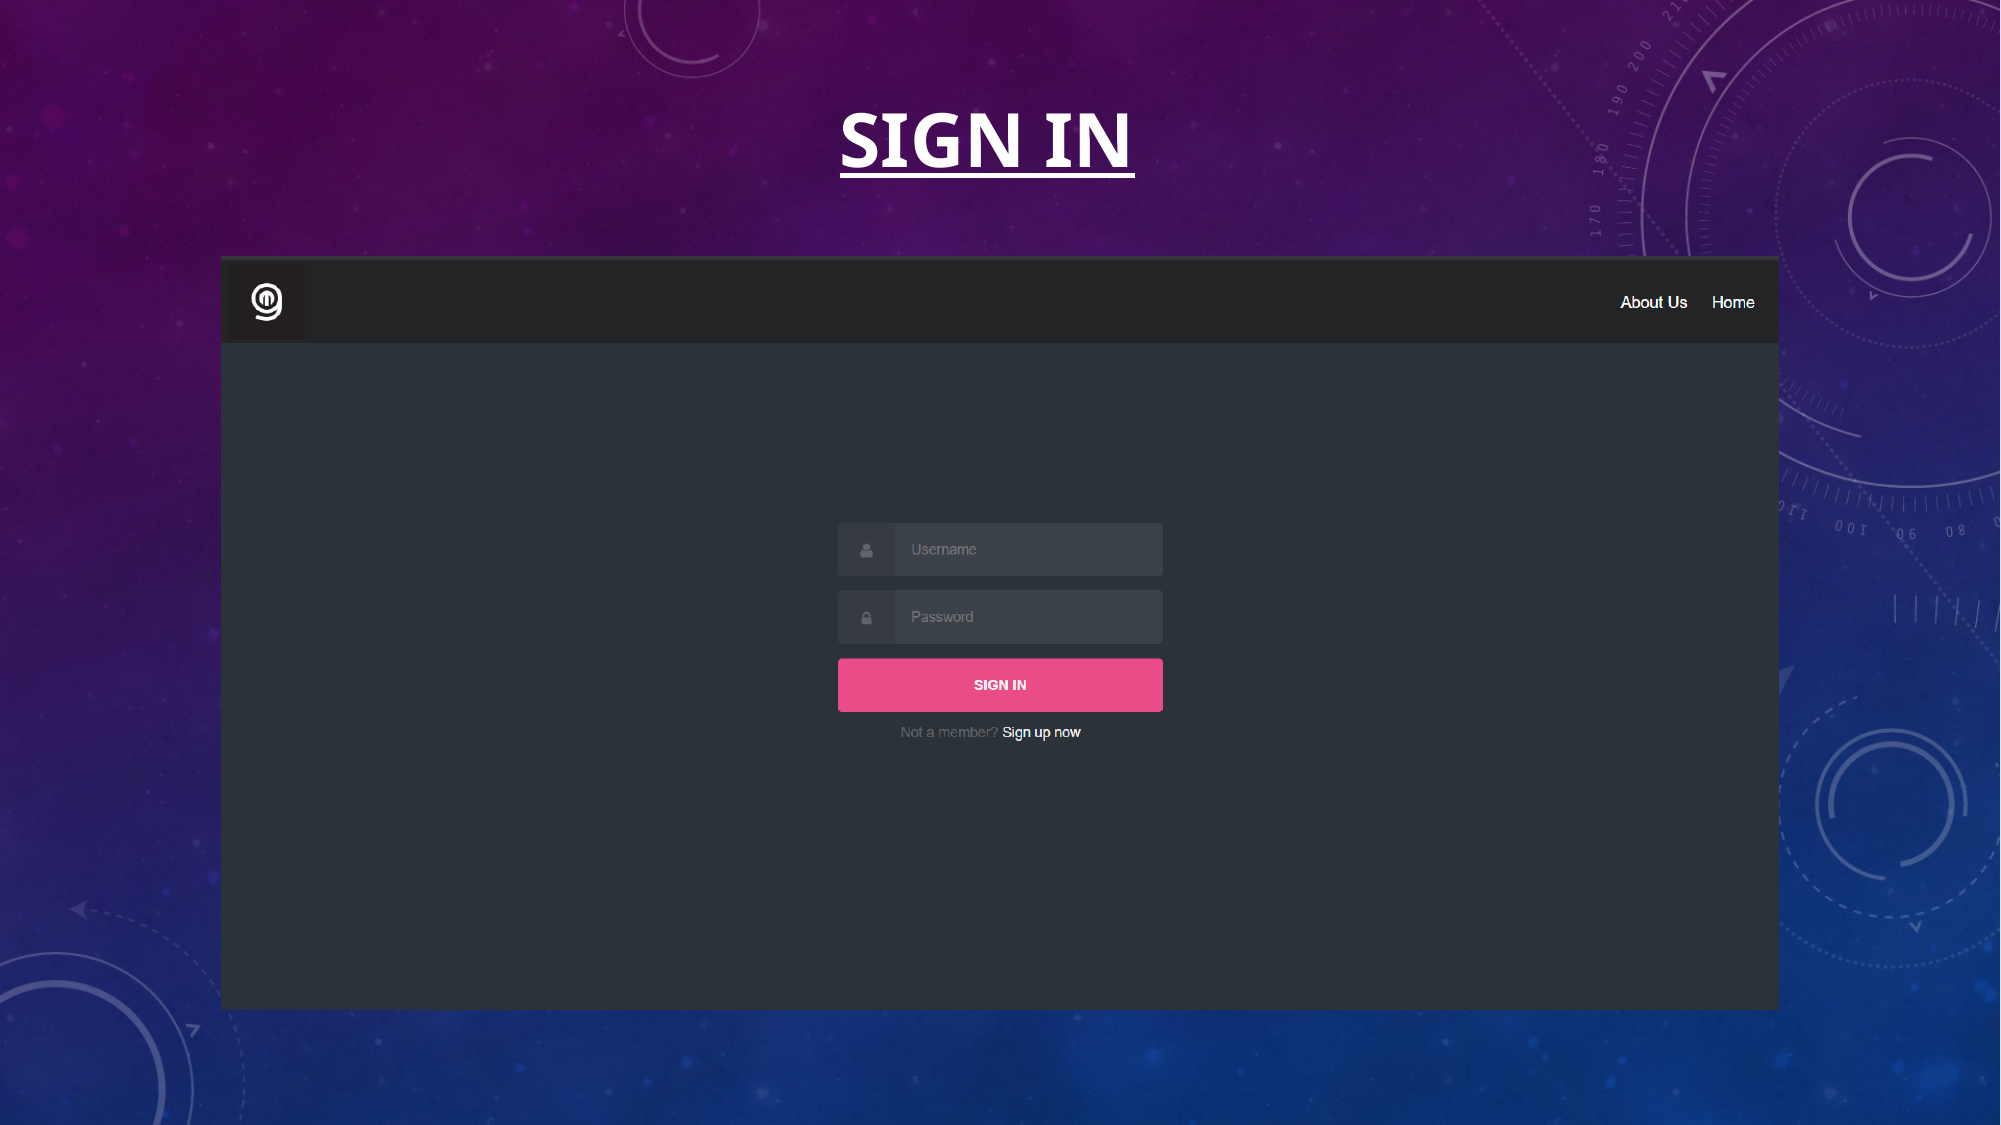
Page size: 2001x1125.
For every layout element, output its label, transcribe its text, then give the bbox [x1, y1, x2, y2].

title SIGN IN [156, 17, 1819, 257]
picture [0, 0, 2001, 1125]
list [220, 256, 1780, 1011]
